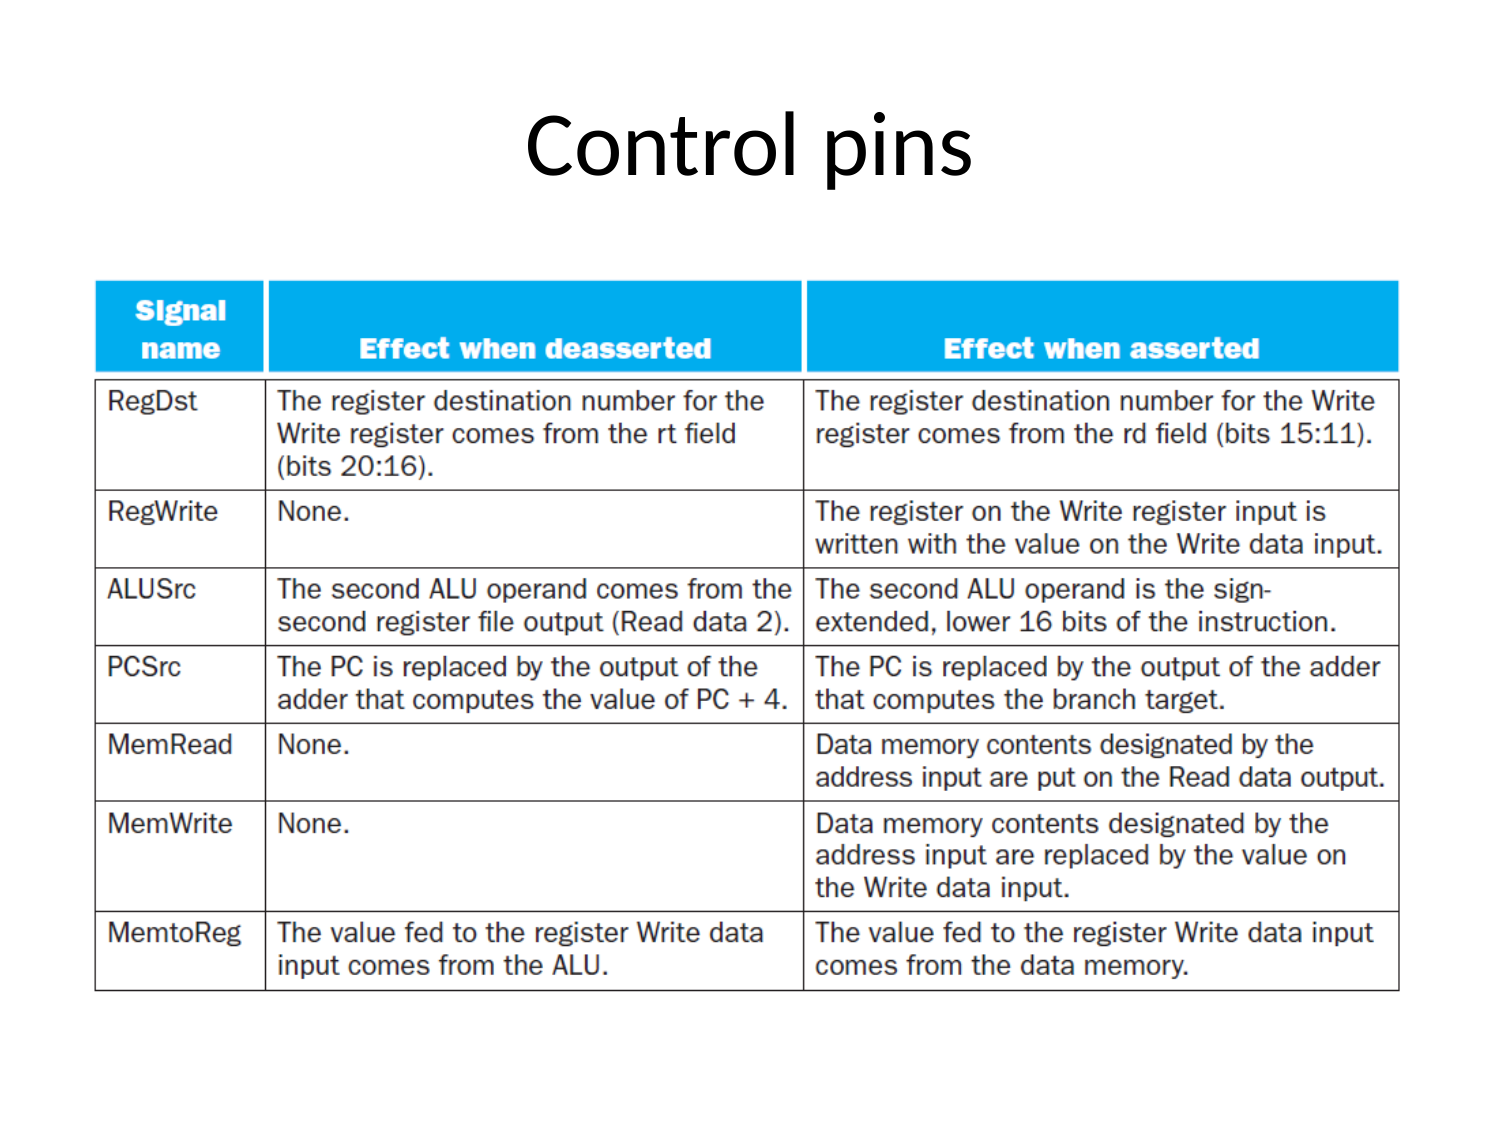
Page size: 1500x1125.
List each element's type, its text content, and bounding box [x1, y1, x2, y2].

title Control pins [75, 45, 1425, 233]
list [76, 262, 1424, 1006]
